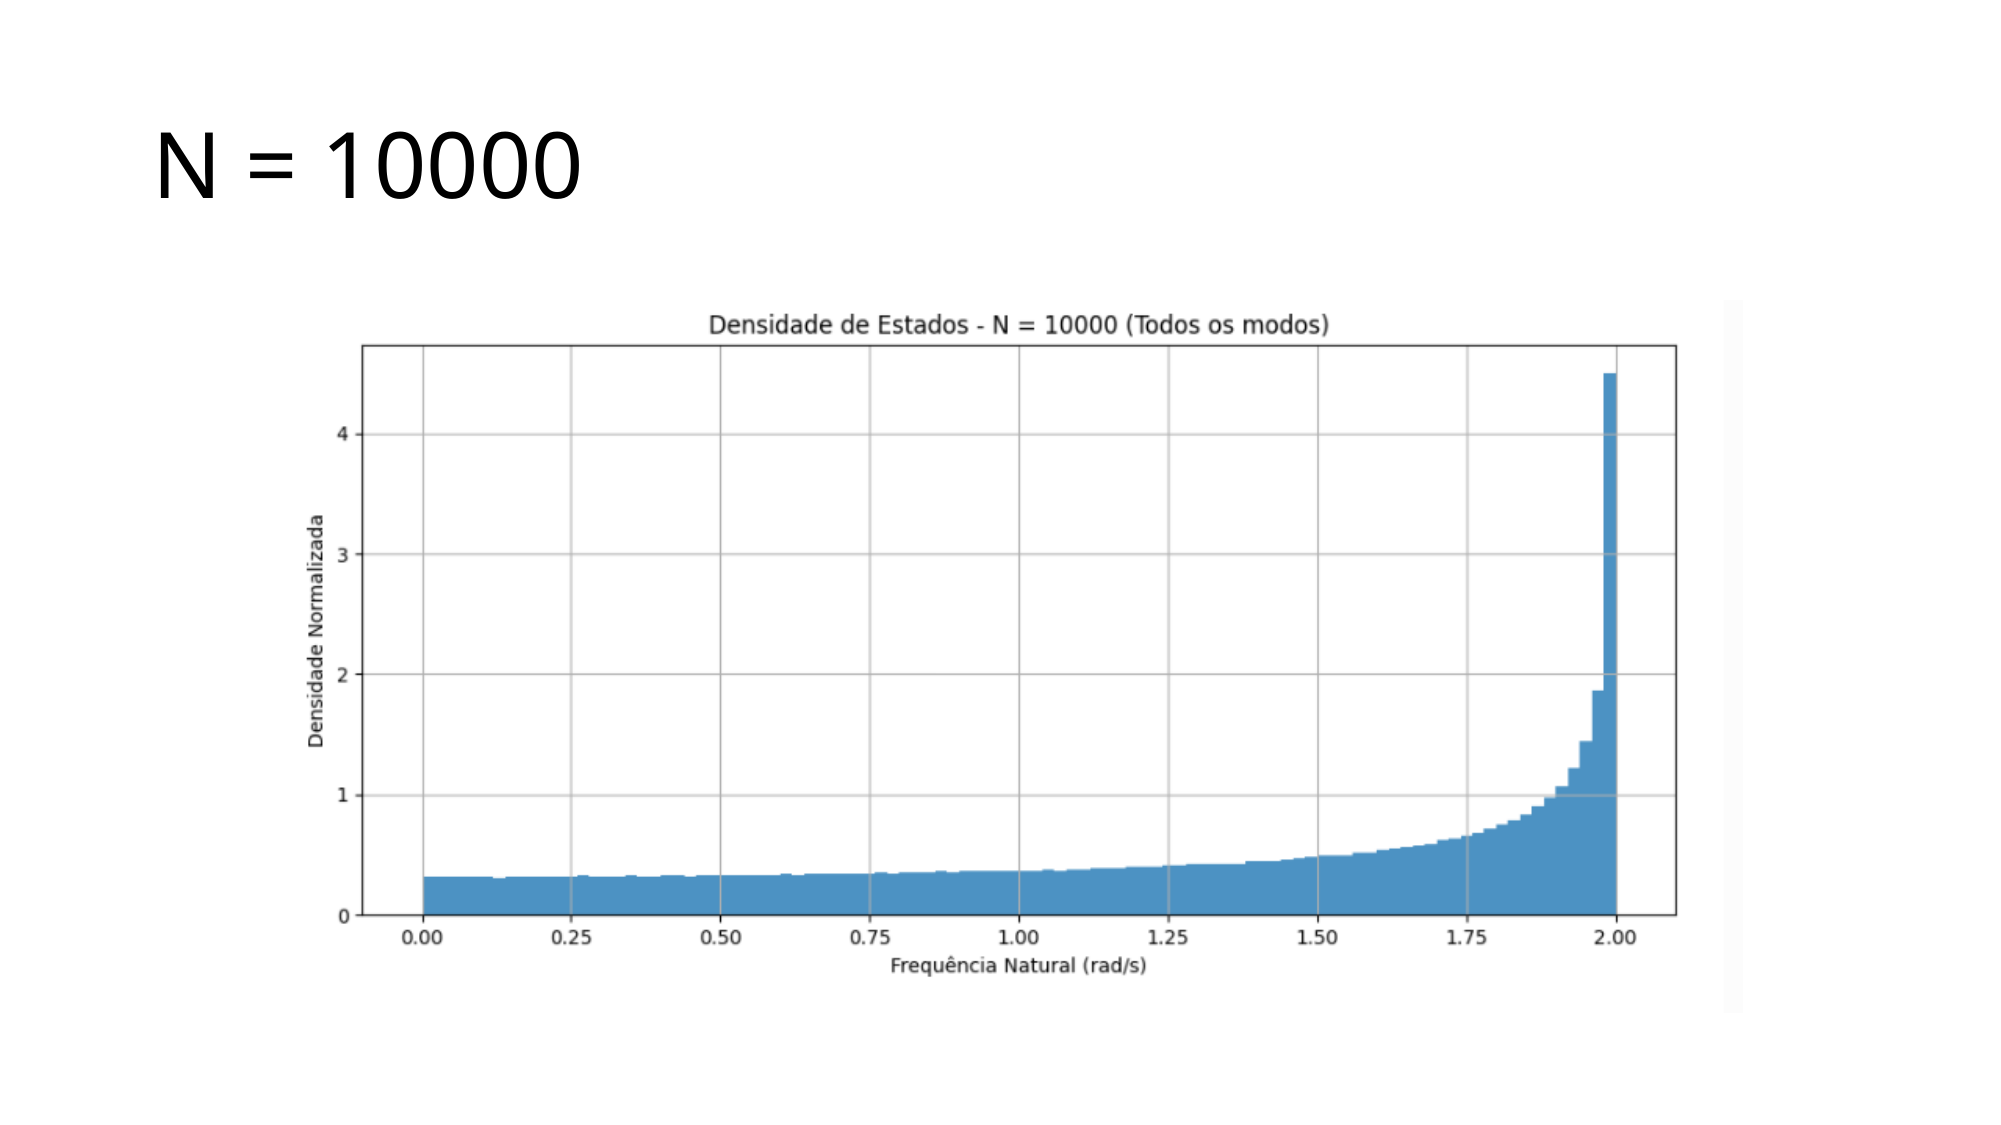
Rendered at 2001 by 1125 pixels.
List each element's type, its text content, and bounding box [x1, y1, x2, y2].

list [257, 299, 1743, 1014]
title N = 10000 [137, 59, 1863, 278]
